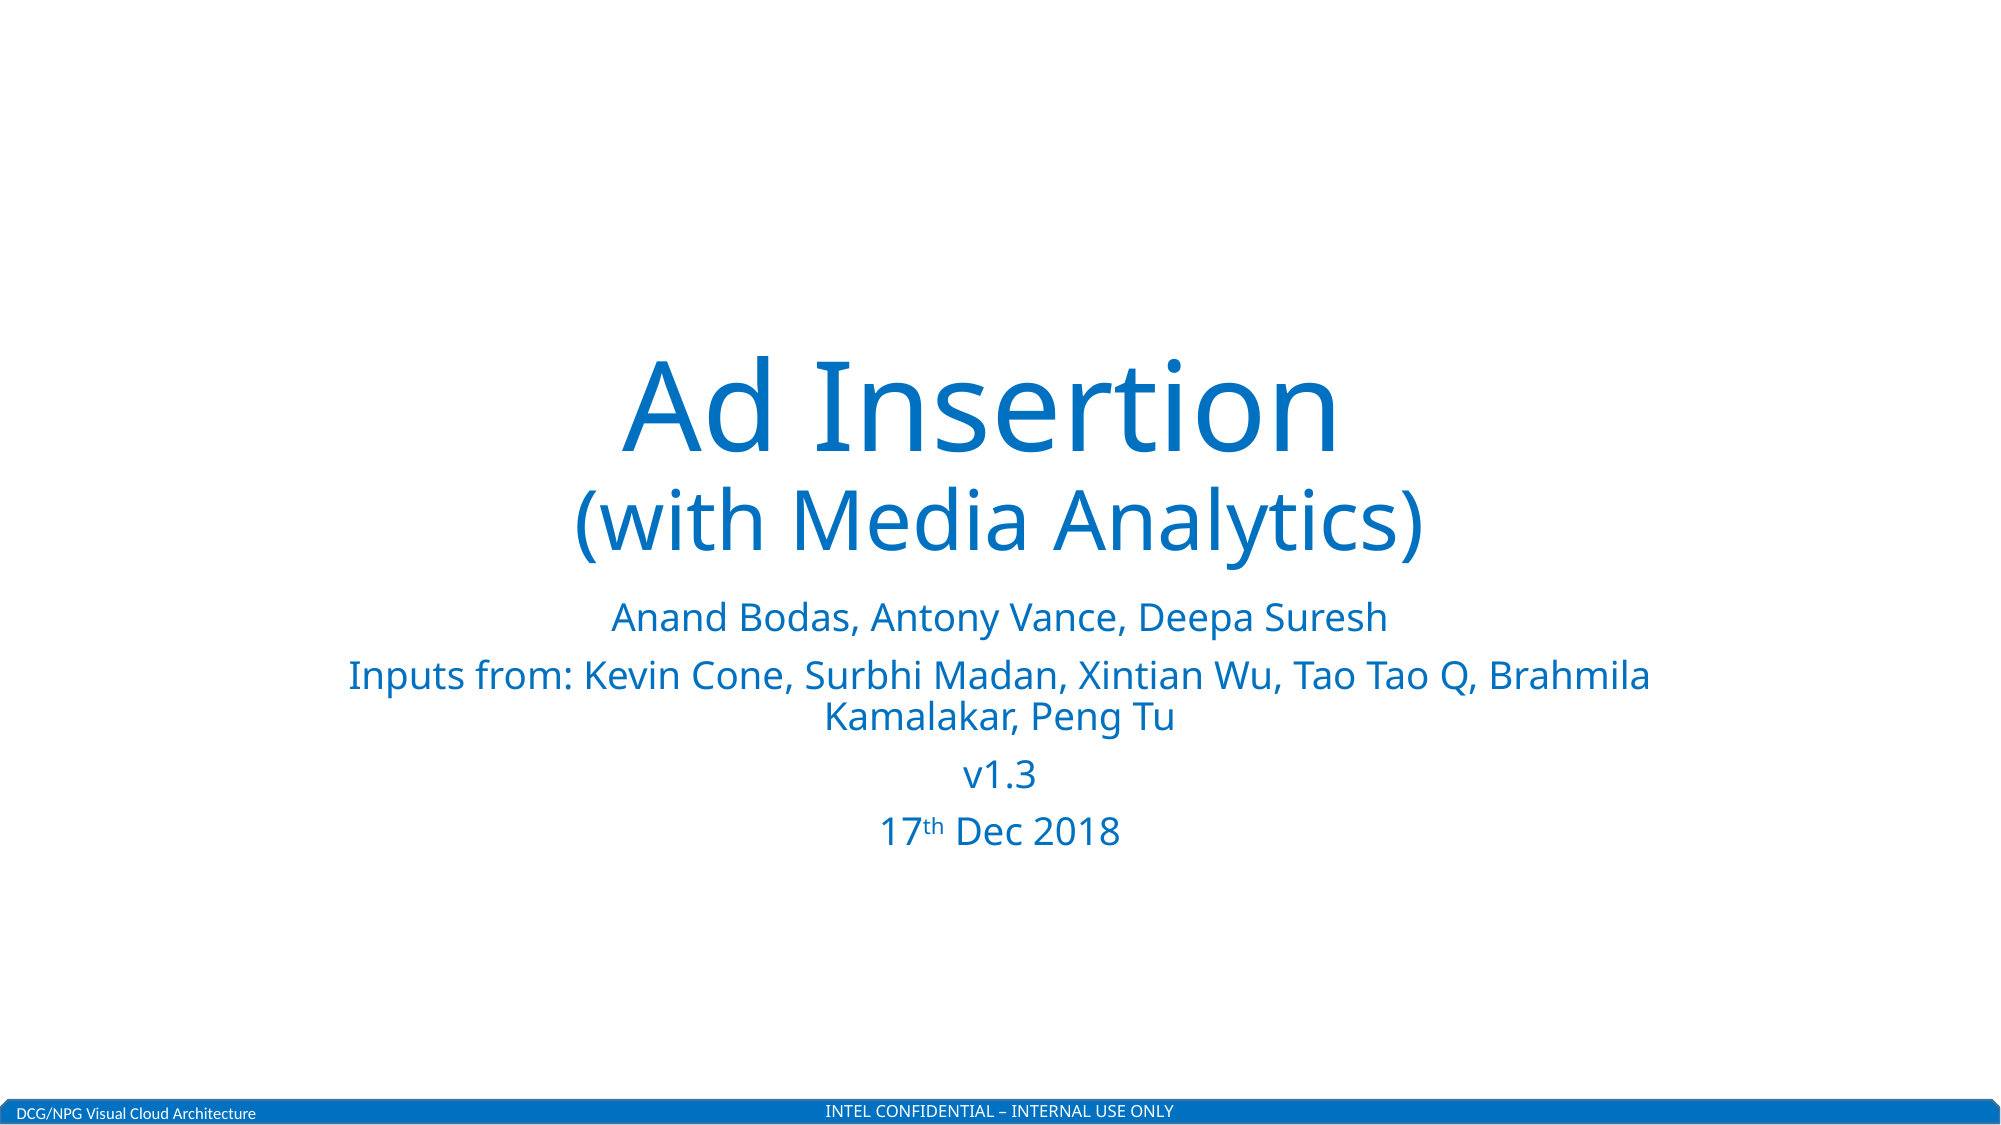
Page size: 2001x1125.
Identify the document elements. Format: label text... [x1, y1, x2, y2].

subtitle Anand Bodas, Antony Vance, Deepa Suresh Inputs from: Kevin Cone, Surbhi Madan, Xintian Wu, Tao Tao Q, Brahmila Kamalakar, Peng Tu v1.3 17th Dec 2018 [249, 590, 1750, 863]
title Ad Insertion (with Media Analytics) [249, 184, 1750, 576]
